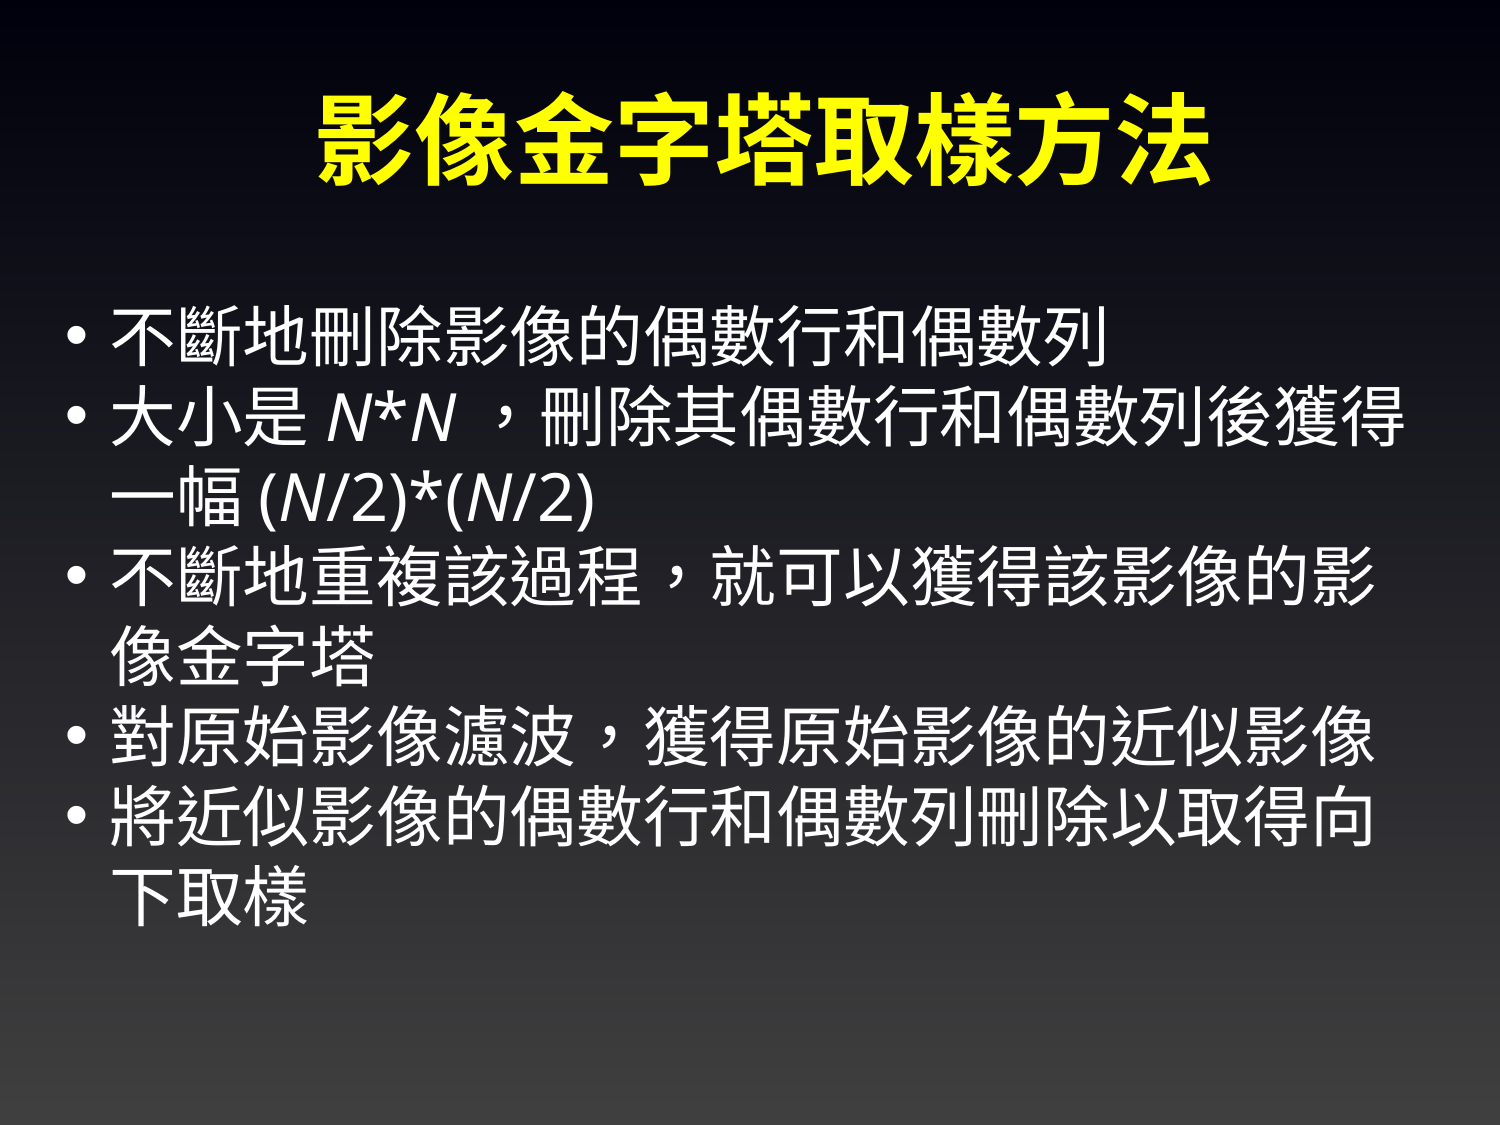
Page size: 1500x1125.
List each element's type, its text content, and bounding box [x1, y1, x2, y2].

text_box 不斷地刪除影像的偶數行和偶數列 大小是N*N，刪除其偶數行和偶數列後獲得一幅(N/2)*(N/2) 不斷地重複該過程，就可以獲得該影像的影像金字塔 對原始影像濾波，獲得原始影像的近似影像 將近似影像的偶數行和偶數列刪除以取得向下取樣 [50, 287, 1450, 942]
text_box 影像金字塔取樣方法 [300, 49, 1500, 213]
